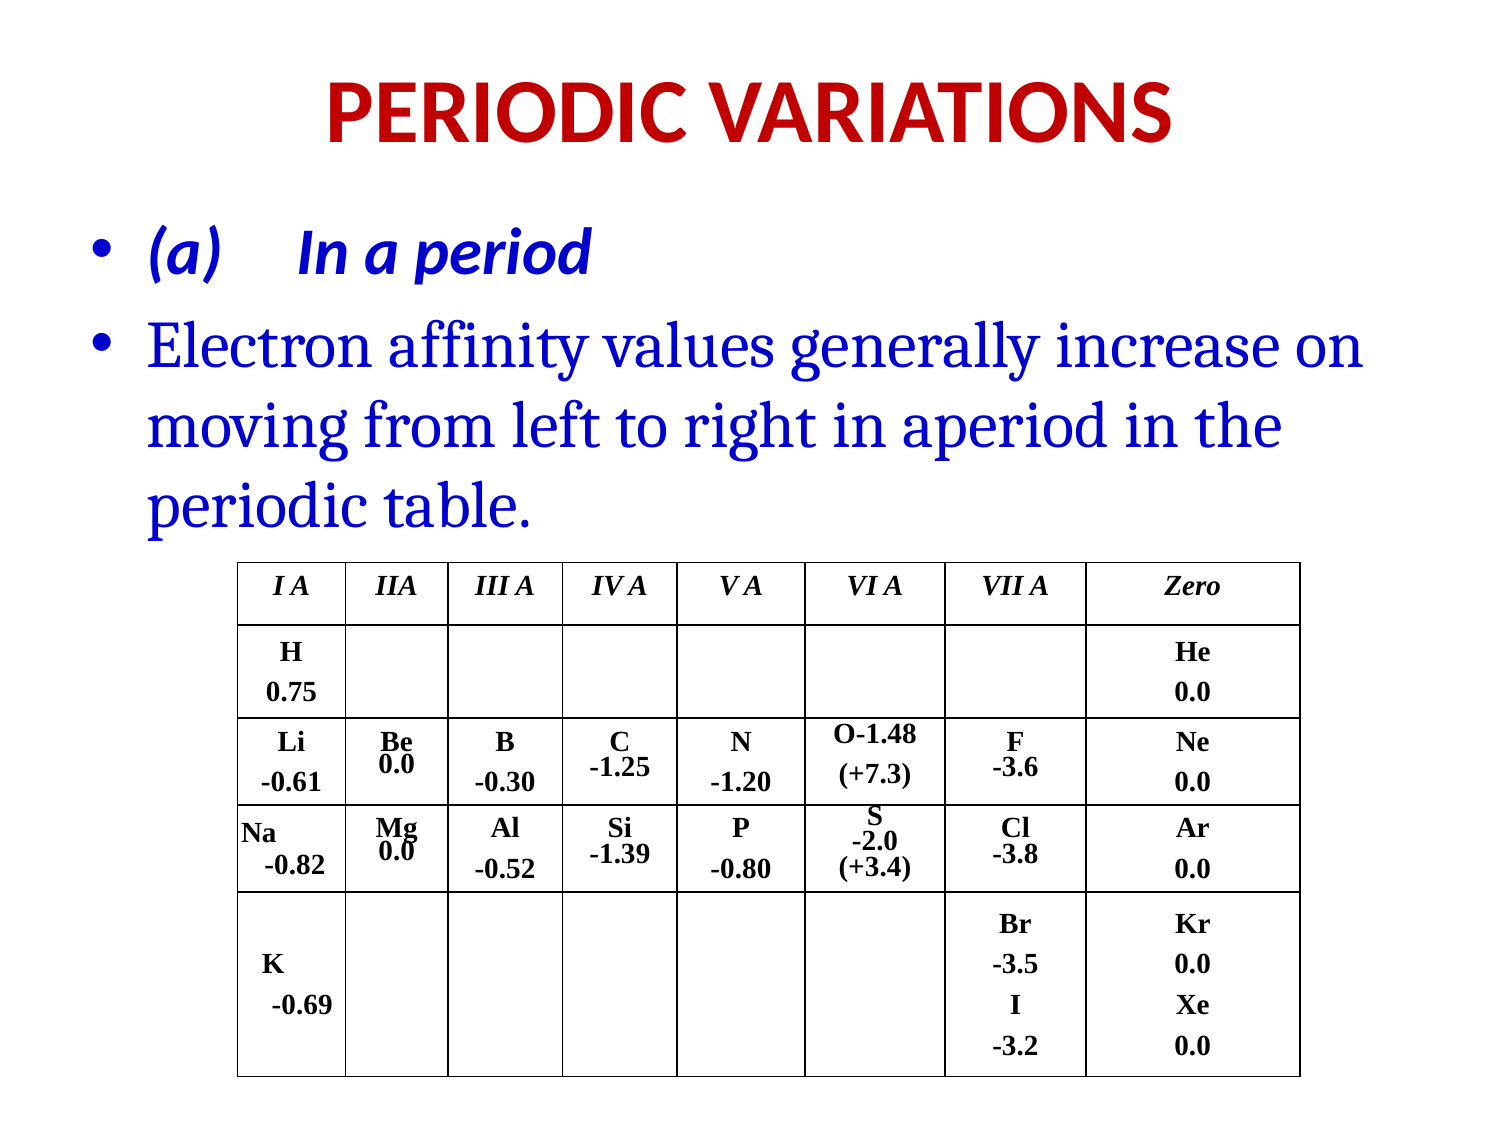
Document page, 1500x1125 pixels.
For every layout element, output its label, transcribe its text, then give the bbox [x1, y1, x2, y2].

table_cell Br -3.5 I -3.2 [946, 893, 1085, 1076]
table_header VII A [946, 563, 1085, 624]
table_cell Al -0.52 [449, 806, 562, 891]
list (a) In a period Electron affinity values generally increase on moving from left to right in aperiod in the periodic table. [75, 200, 1425, 550]
table_cell Na -0.82 [238, 806, 345, 891]
table_cell H 0.75 [238, 626, 345, 717]
table_cell [449, 893, 562, 1076]
title PERIODIC VARIATIONS [75, 12, 1425, 200]
table_cell Li -0.61 [238, 719, 345, 804]
table_cell P -0.80 [678, 806, 804, 891]
table_header I A [238, 563, 345, 624]
table_header Zero [1087, 563, 1299, 624]
table_cell B -0.30 [449, 719, 562, 804]
table_cell K -0.69 [238, 893, 345, 1076]
table_cell S -2.0 (+3.4) [806, 806, 944, 891]
table_cell [806, 893, 944, 1076]
table_header VI A [806, 563, 944, 624]
table_cell Mg 0.0 [346, 806, 447, 891]
table_cell [678, 893, 804, 1076]
table_header IIA [346, 563, 447, 624]
table_header V A [678, 563, 804, 624]
table_cell [346, 893, 447, 1076]
table_cell [946, 626, 1085, 717]
table_header IV A [563, 563, 676, 624]
table_cell [806, 626, 944, 717]
table_cell N -1.20 [678, 719, 804, 804]
table_cell C -1.25 [563, 719, 676, 804]
table_cell Be 0.0 [346, 719, 447, 804]
table_cell [449, 626, 562, 717]
table_cell Ar 0.0 [1087, 806, 1299, 891]
table_cell [563, 626, 676, 717]
table_cell Si -1.39 [563, 806, 676, 891]
table_header III A [449, 563, 562, 624]
table_cell He 0.0 [1087, 626, 1299, 717]
table_cell Cl -3.8 [946, 806, 1085, 891]
table_cell Kr 0.0 Xe 0.0 [1087, 893, 1299, 1076]
table_cell Ne 0.0 [1087, 719, 1299, 804]
table_cell [563, 893, 676, 1076]
table_cell F -3.6 [946, 719, 1085, 804]
table_cell [346, 626, 447, 717]
table_cell O-1.48 (+7.3) [806, 719, 944, 804]
table_cell [678, 626, 804, 717]
